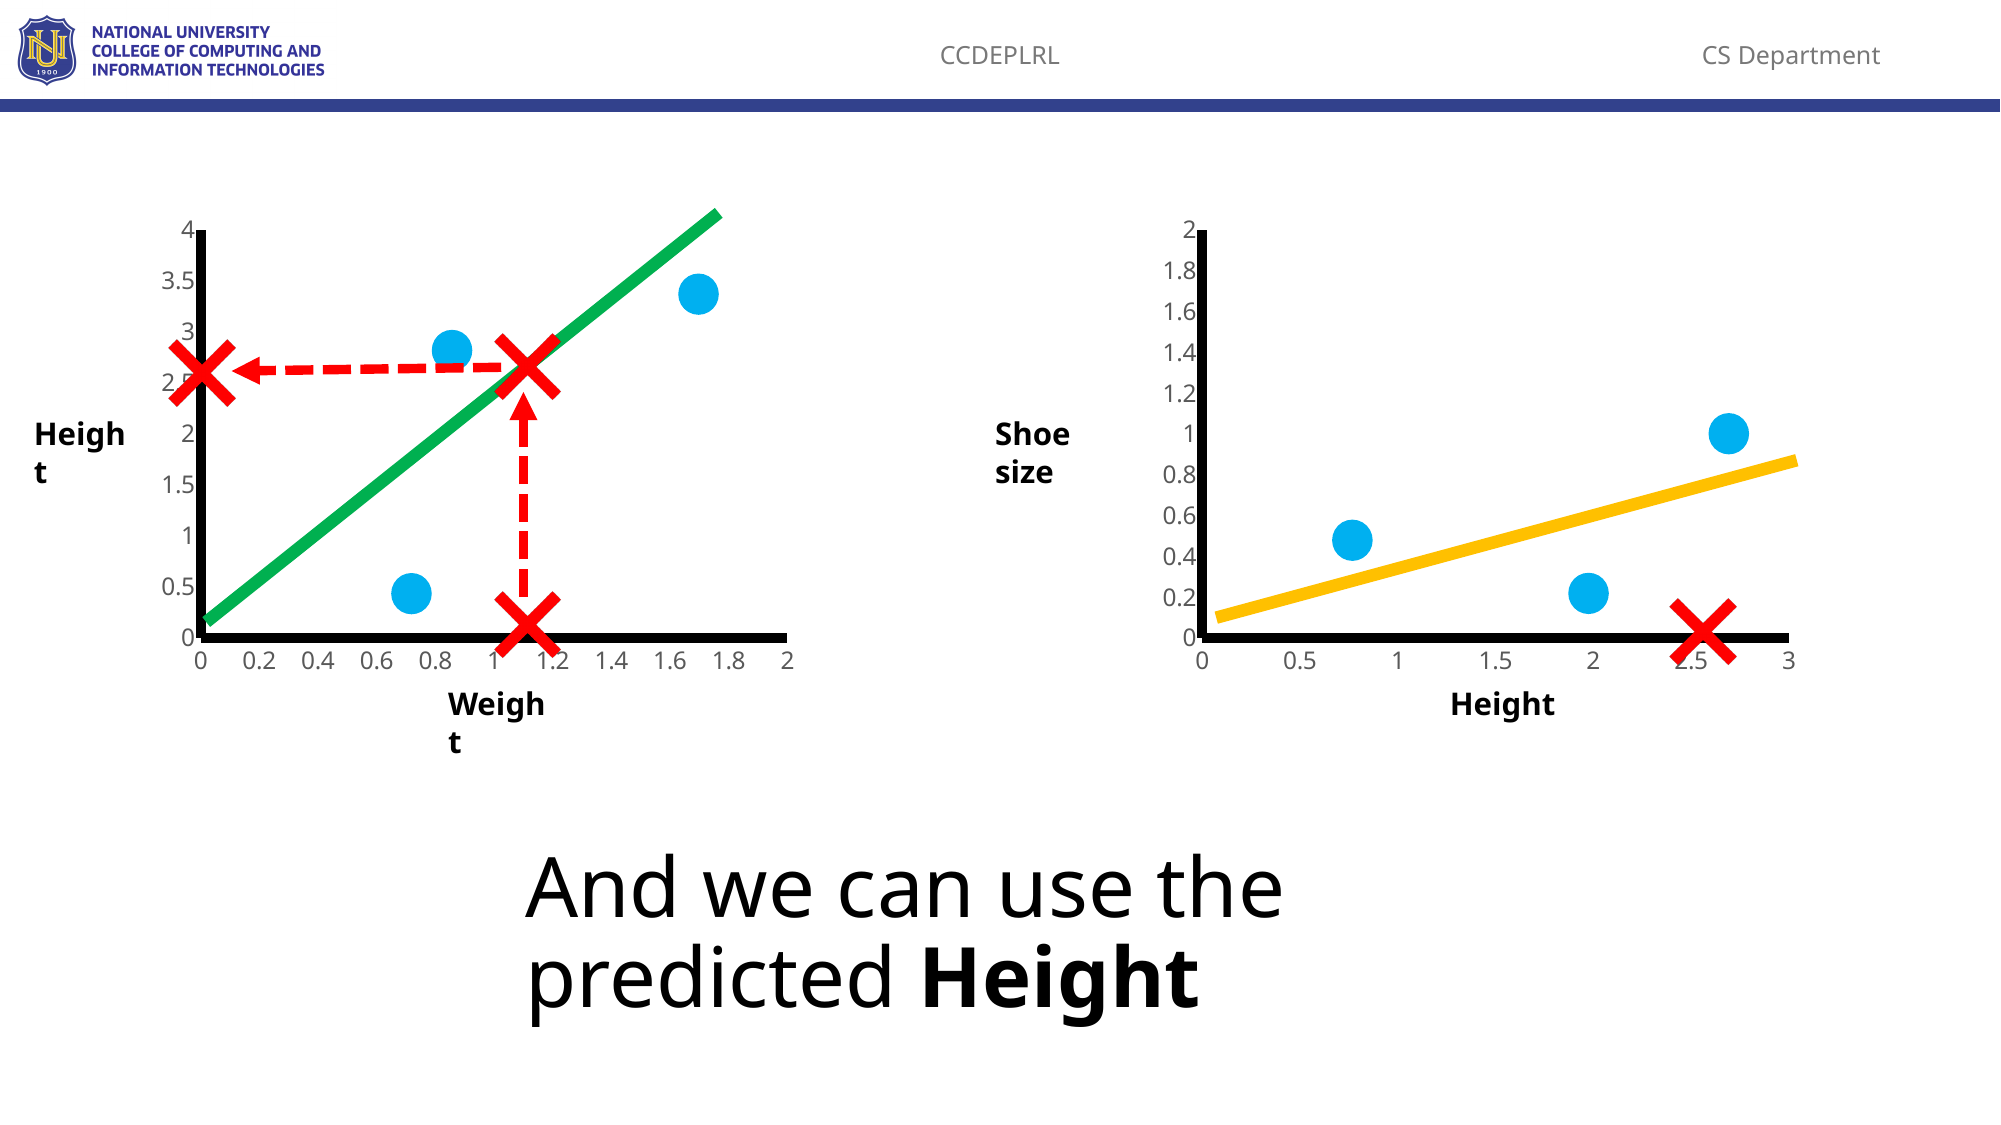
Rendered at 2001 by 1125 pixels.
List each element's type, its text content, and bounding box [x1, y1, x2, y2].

list And we can use the predicted Height [510, 838, 1559, 1016]
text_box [231, 366, 502, 372]
picture [482, 579, 573, 670]
text_box Shoe size [980, 407, 1146, 497]
picture [157, 328, 247, 418]
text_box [18, 212, 796, 731]
picture [482, 321, 573, 412]
picture [1657, 586, 1748, 677]
chart [1162, 212, 1798, 678]
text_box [1215, 459, 1798, 619]
text_box Height [1434, 678, 1571, 767]
picture [0, 0, 337, 99]
